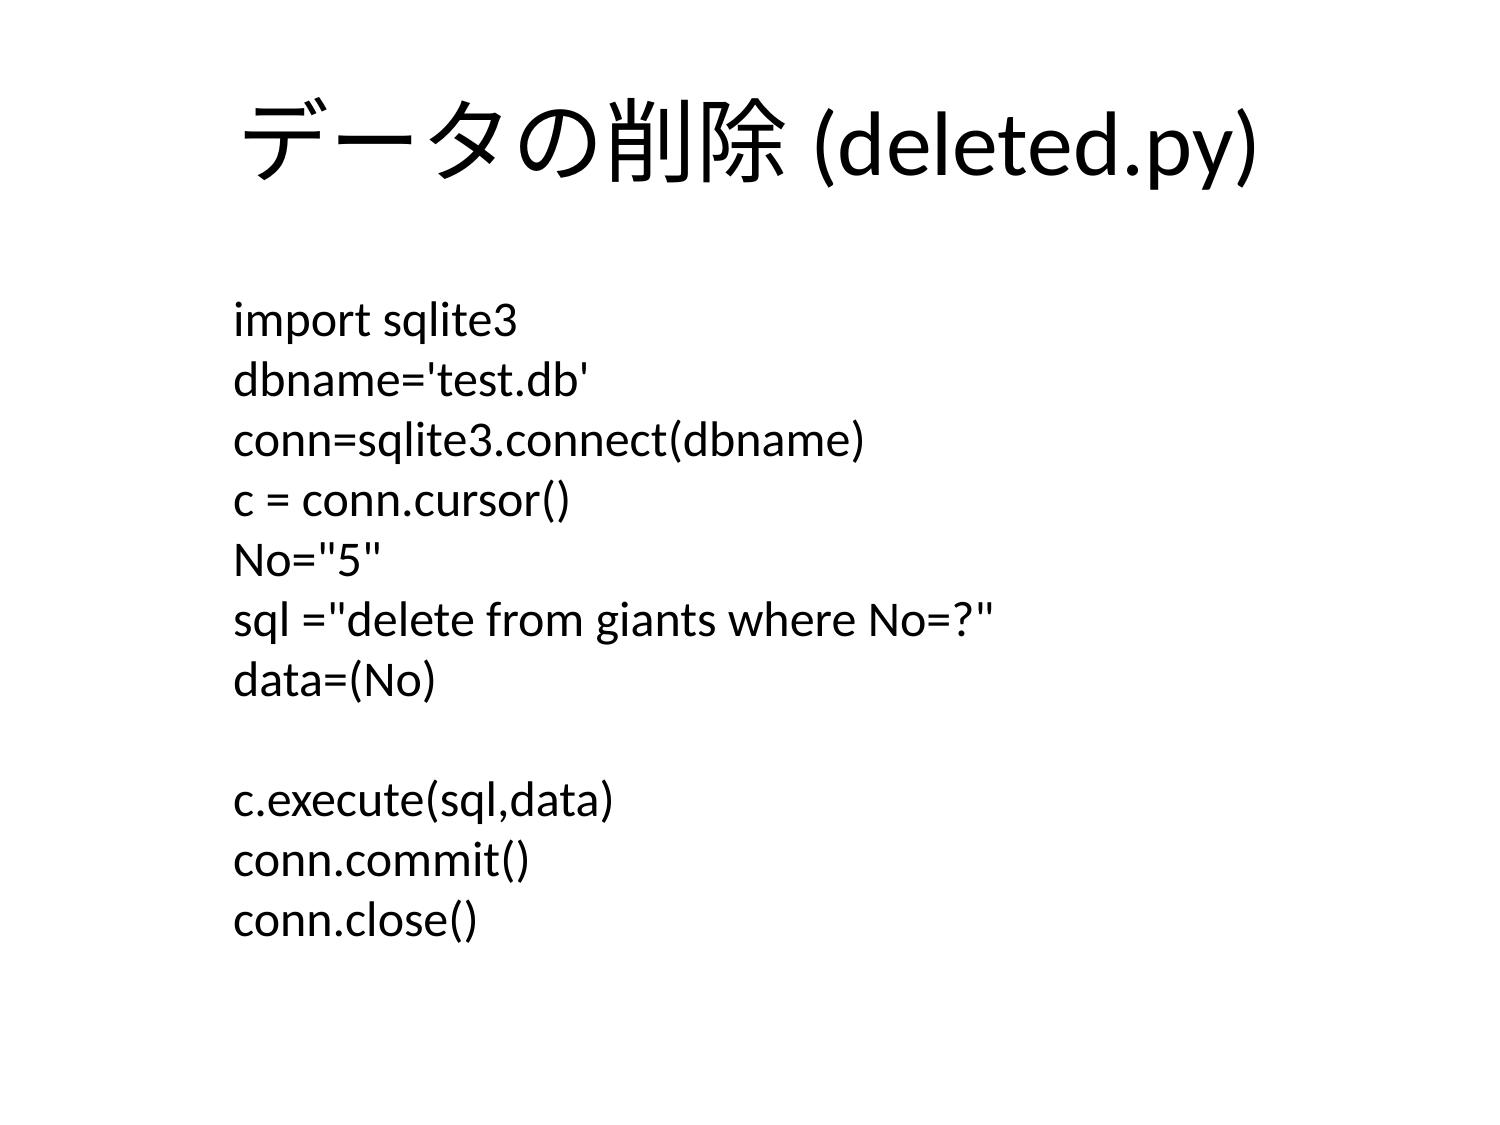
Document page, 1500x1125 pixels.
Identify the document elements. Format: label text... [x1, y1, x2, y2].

text_box import sqlite3 dbname='test.db' conn=sqlite3.connect(dbname) c = conn.cursor() No="5" sql ="delete from giants where No=?" data=(No) c.execute(sql,data) conn.commit() conn.close() [218, 278, 1341, 954]
title データの削除(deleted.py) [75, 45, 1425, 233]
